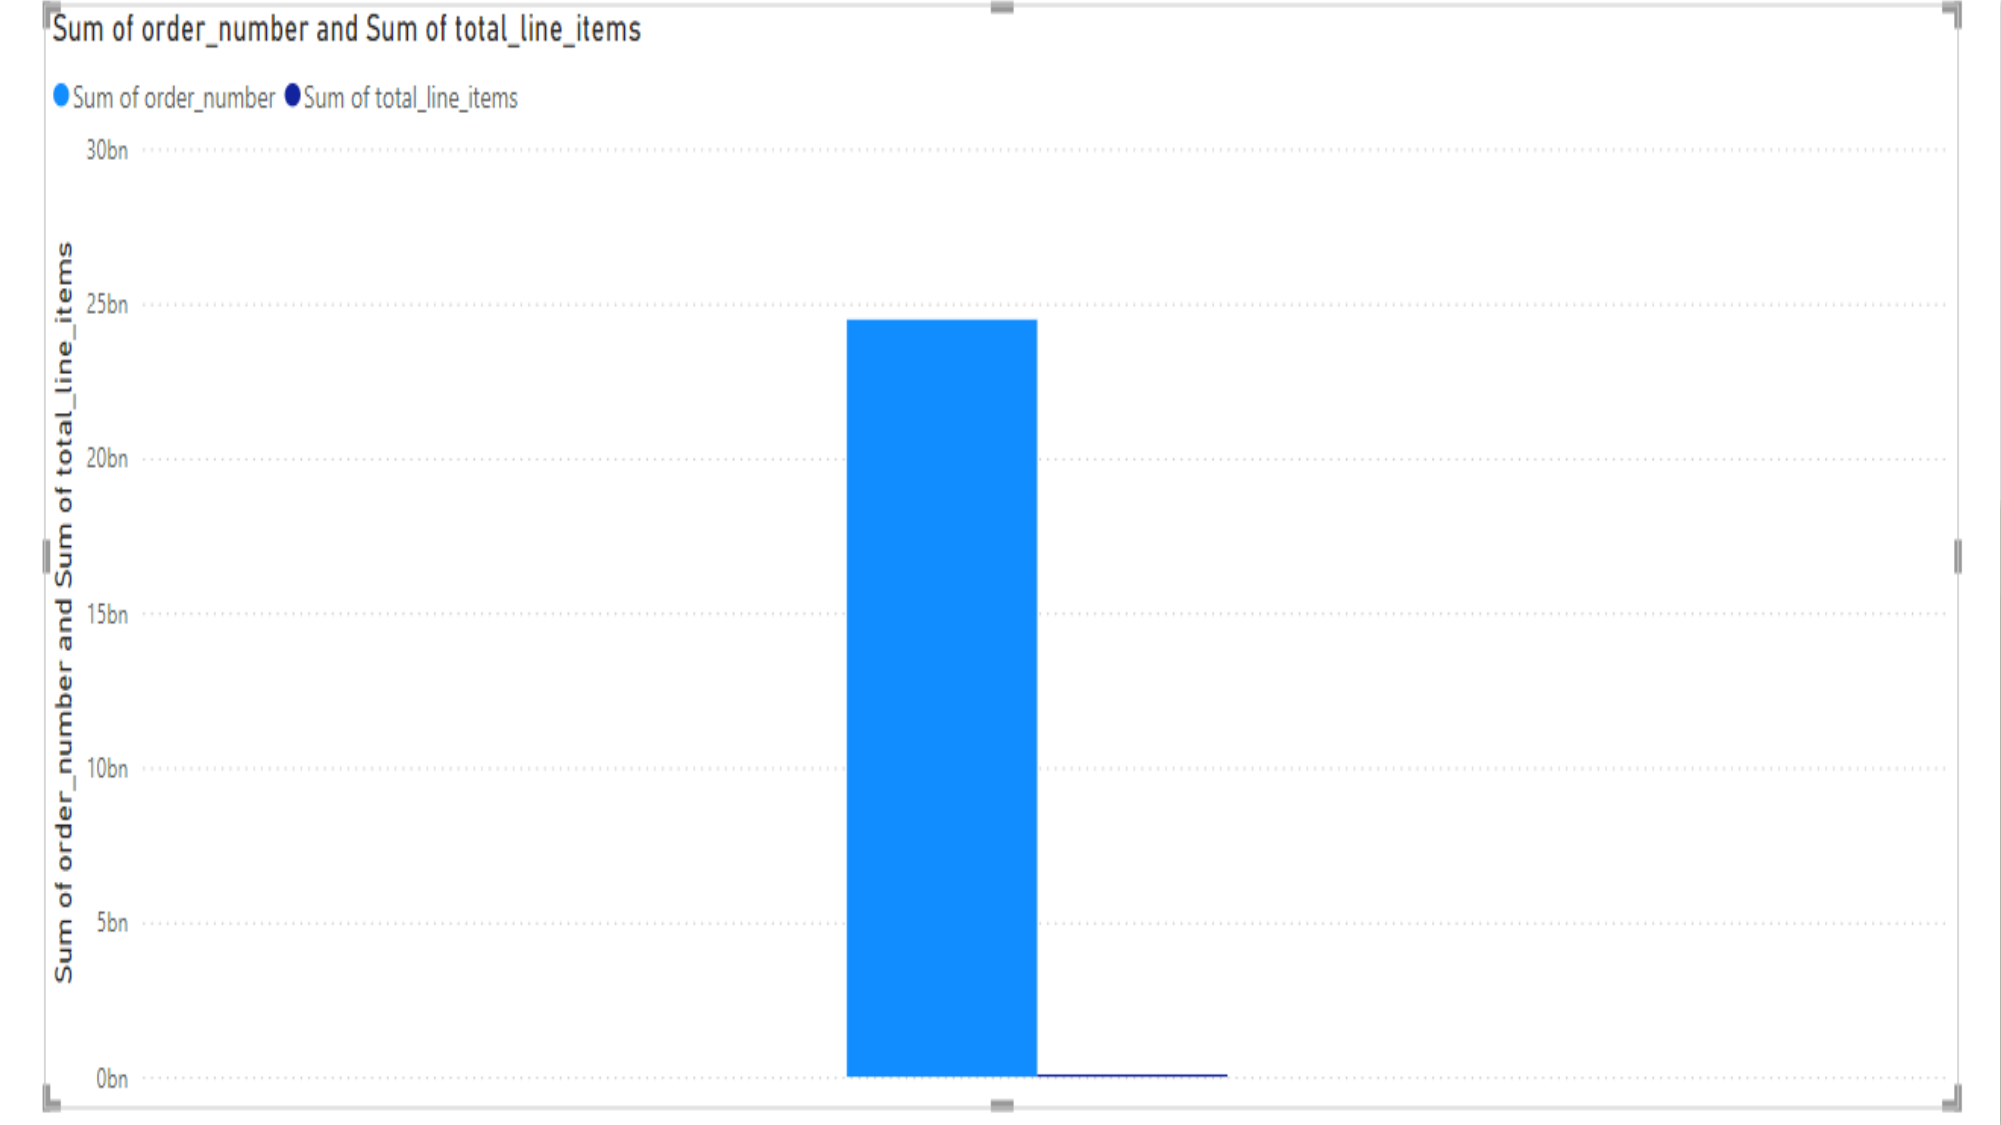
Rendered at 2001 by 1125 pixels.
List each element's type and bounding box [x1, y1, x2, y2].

list [0, 0, 2000, 1125]
